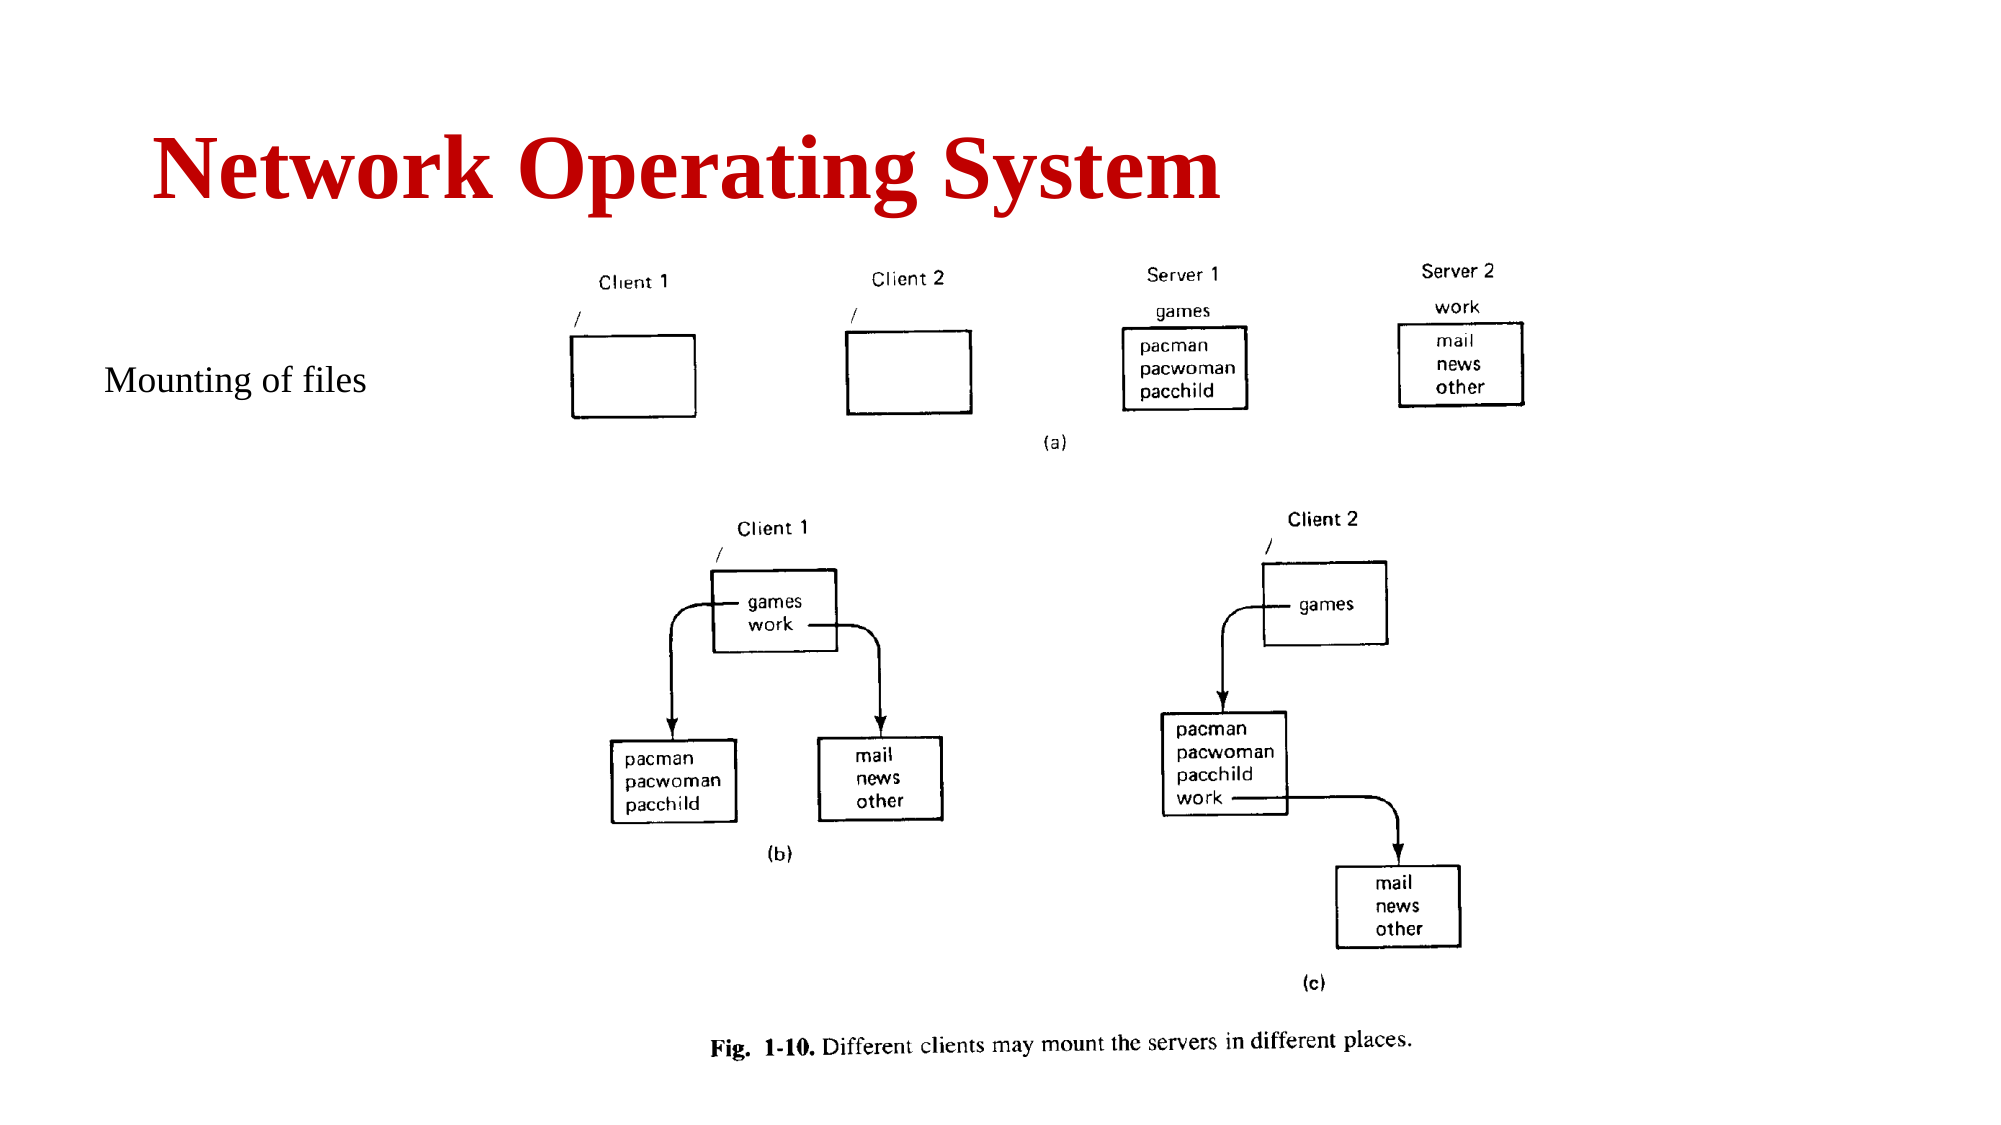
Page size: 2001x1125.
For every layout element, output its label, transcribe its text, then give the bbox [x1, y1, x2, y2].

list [560, 259, 1535, 1065]
text_box Mounting of files [89, 347, 461, 408]
title Network Operating System [137, 59, 1863, 278]
